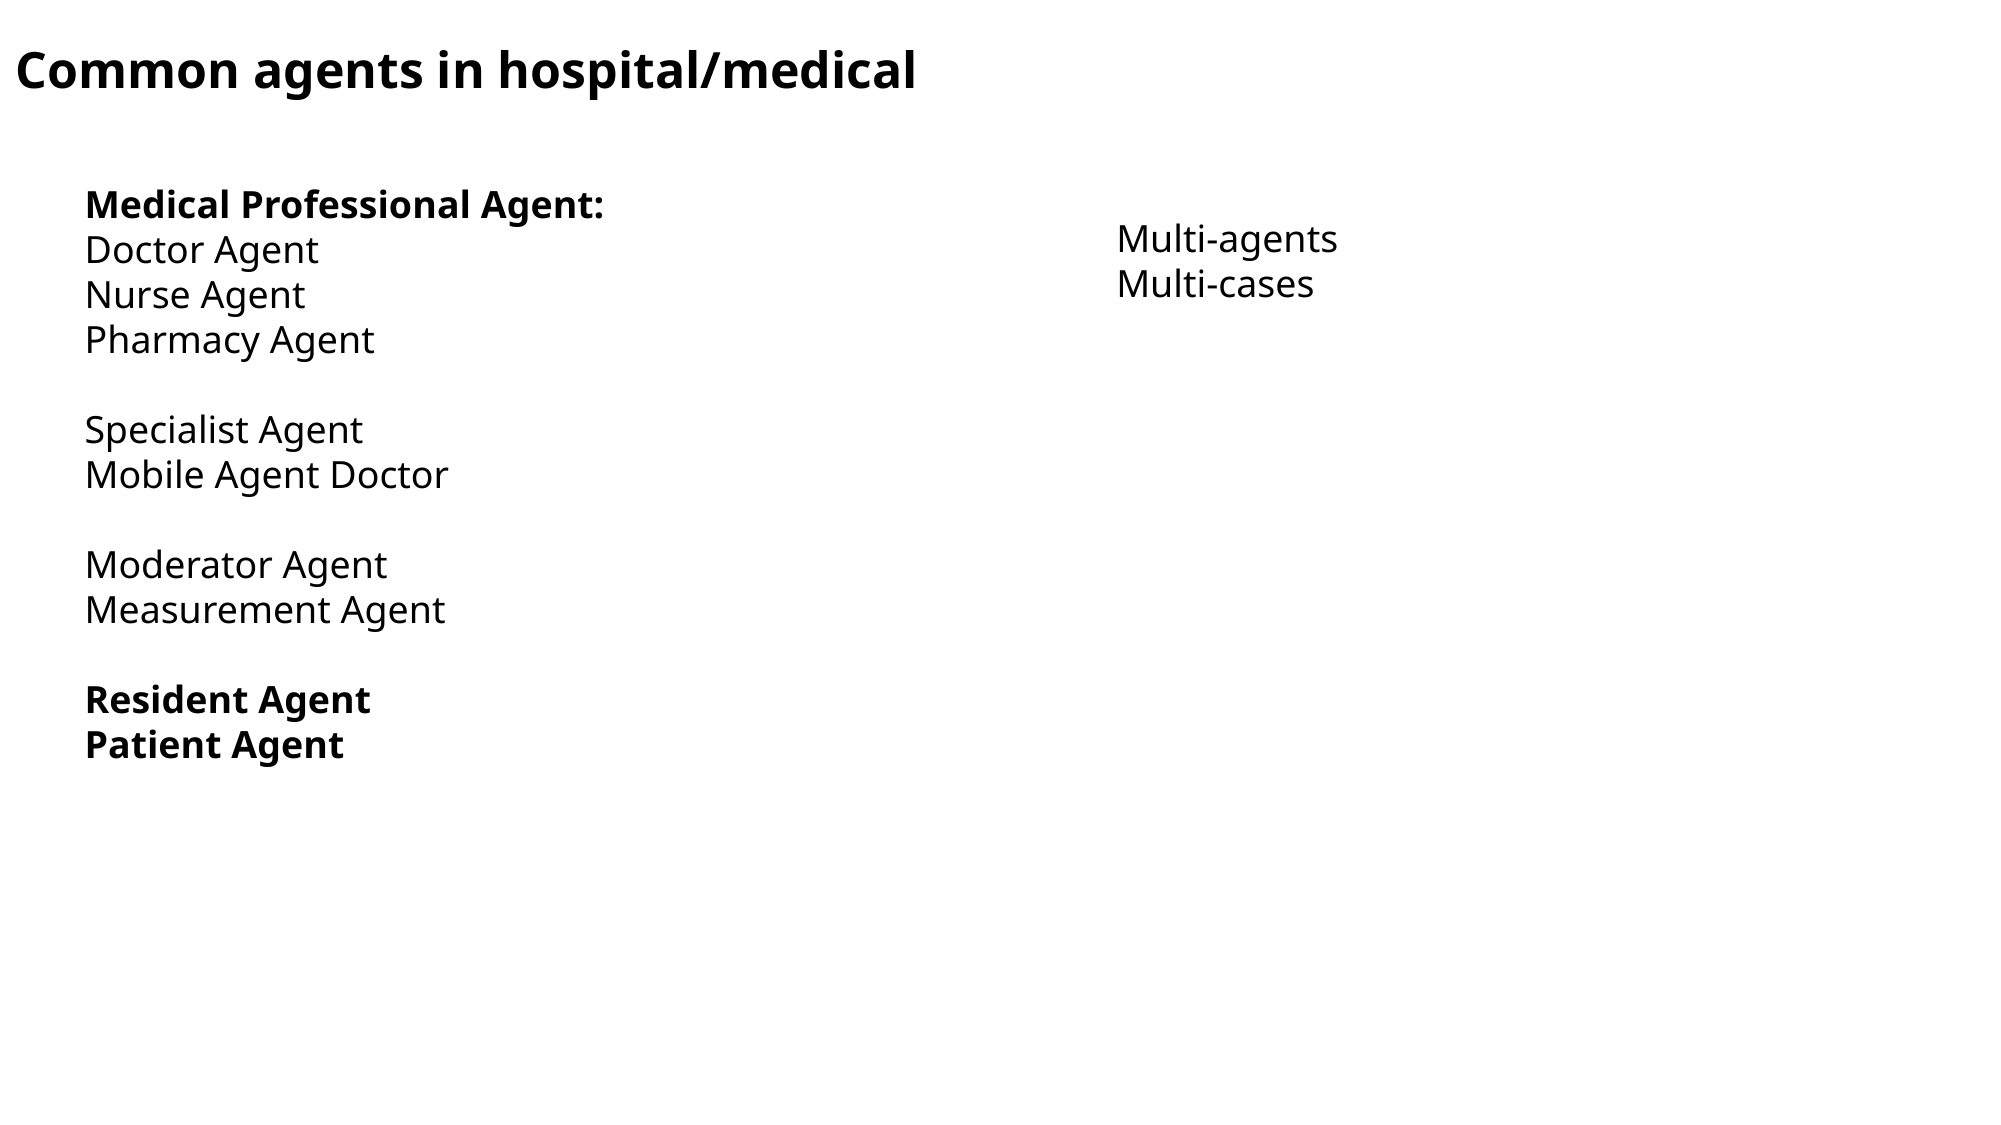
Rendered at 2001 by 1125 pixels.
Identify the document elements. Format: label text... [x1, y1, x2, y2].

text_box Medical Professional Agent: Doctor Agent Nurse Agent Pharmacy Agent Specialist Agent Mobile Agent Doctor Moderator Agent Measurement Agent Resident Agent Patient Agent [69, 173, 620, 819]
text_box Multi-agents Multi-cases [1101, 207, 1354, 312]
text_box Common agents in hospital/medical [0, 31, 933, 106]
